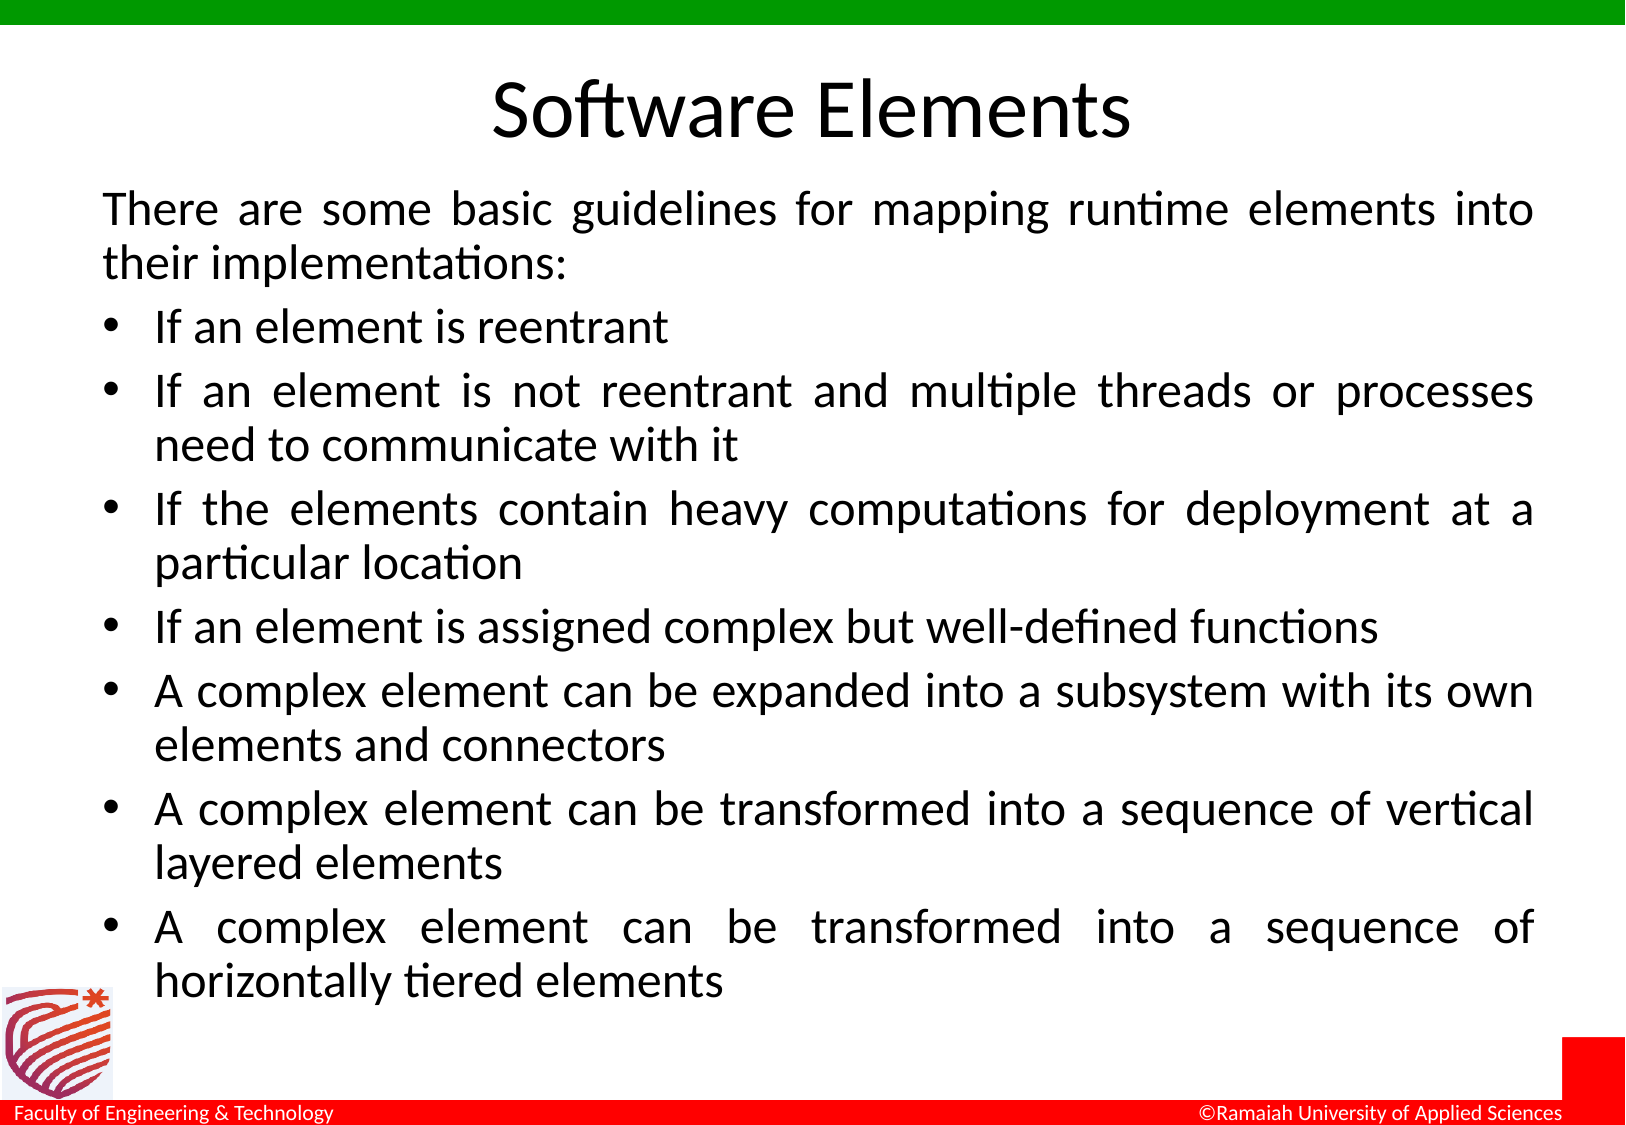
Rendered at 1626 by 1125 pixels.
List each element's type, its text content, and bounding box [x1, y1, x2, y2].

title Software Elements [81, 45, 1544, 233]
picture [2, 987, 113, 1100]
list There are some basic guidelines for mapping runtime elements into their implementations: If an element is reentrant If an element is not reentrant and multiple threads or processes need to communicate with it If the elements contain heavy computations for deployment at a particular location If an element is assigned complex but well-defined functions A complex element can be expanded into a subsystem with its own elements and connectors A complex element can be transformed into a sequence of vertical layered elements A complex element can be transformed into a sequence of horizontally tiered elements [87, 174, 1550, 1038]
